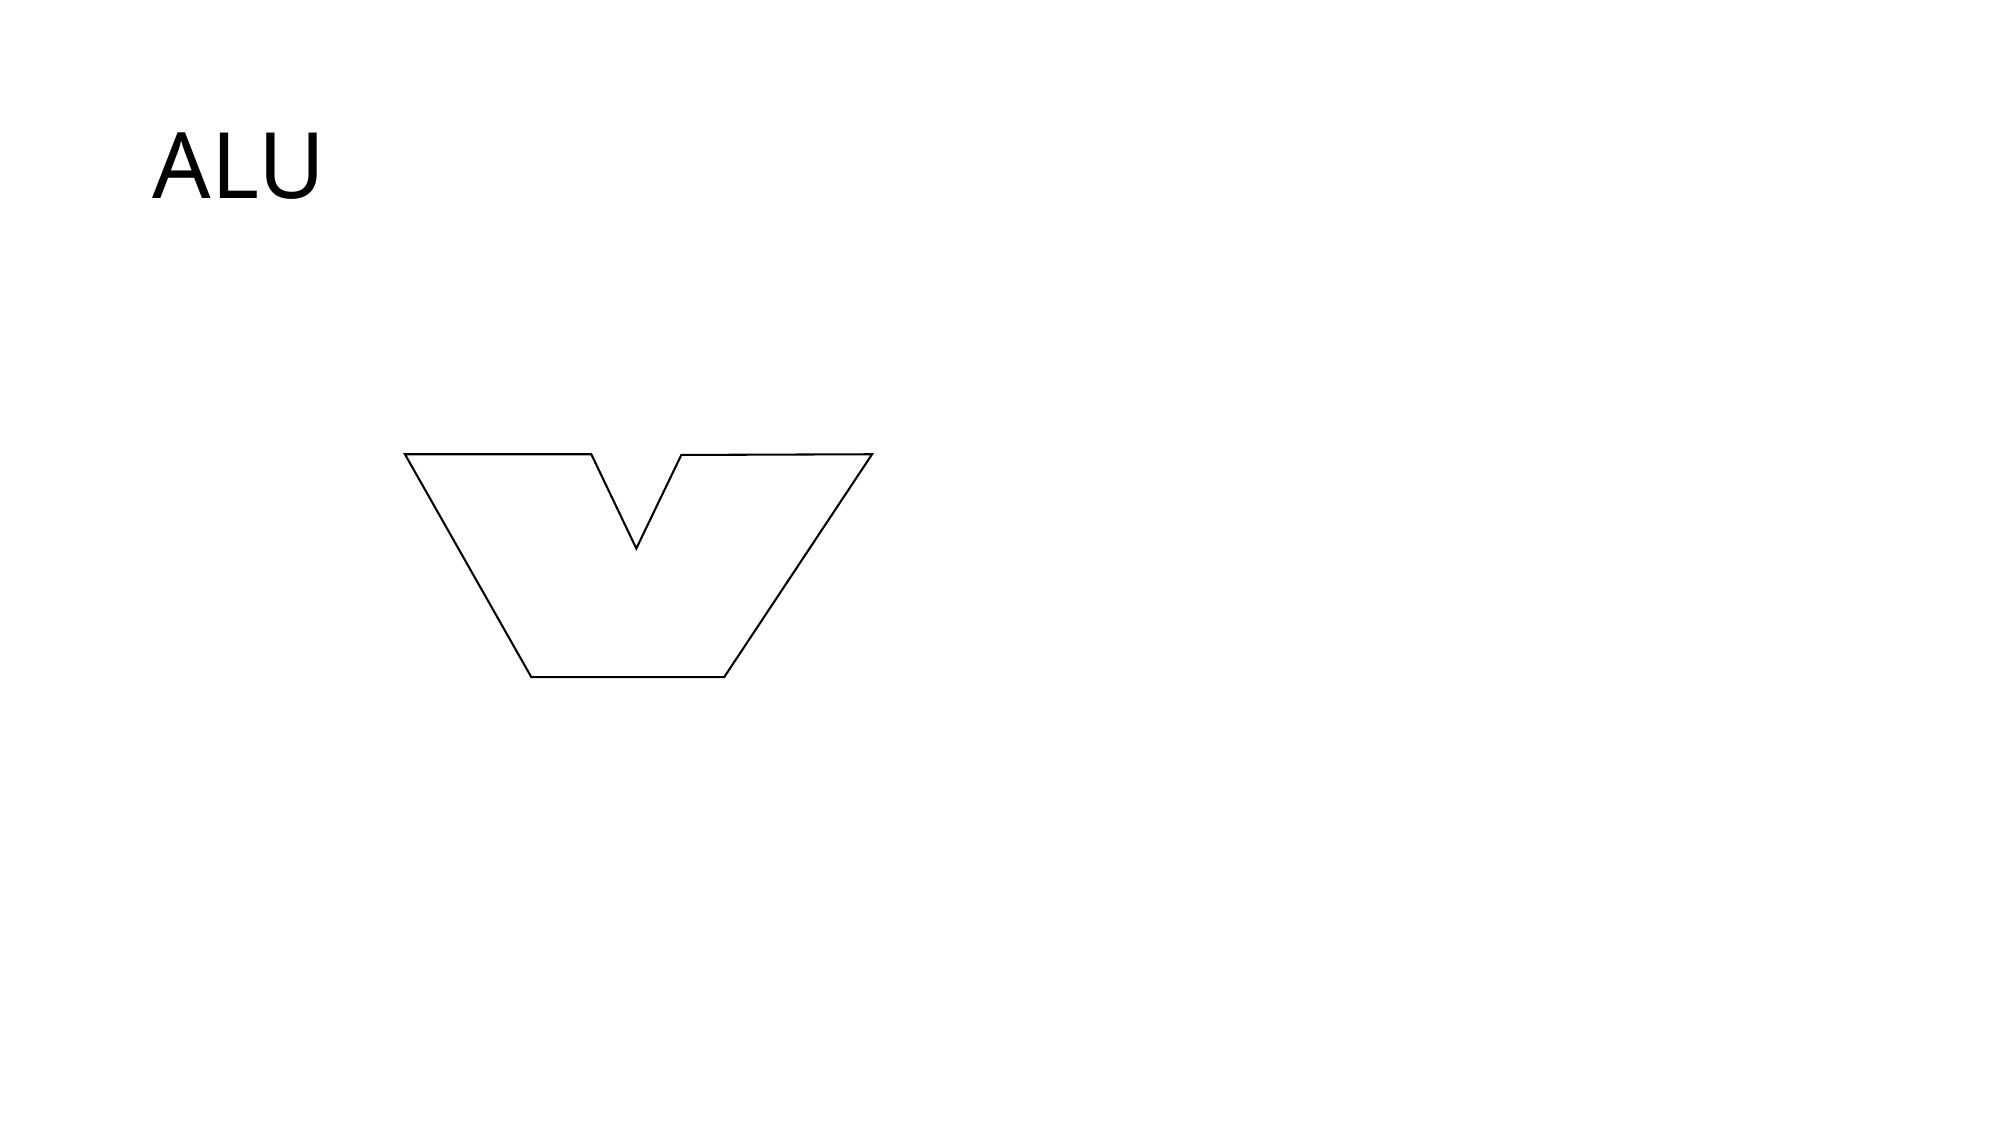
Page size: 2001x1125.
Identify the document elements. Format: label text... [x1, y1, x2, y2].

title ALU [137, 59, 1863, 278]
text_box [403, 453, 874, 679]
